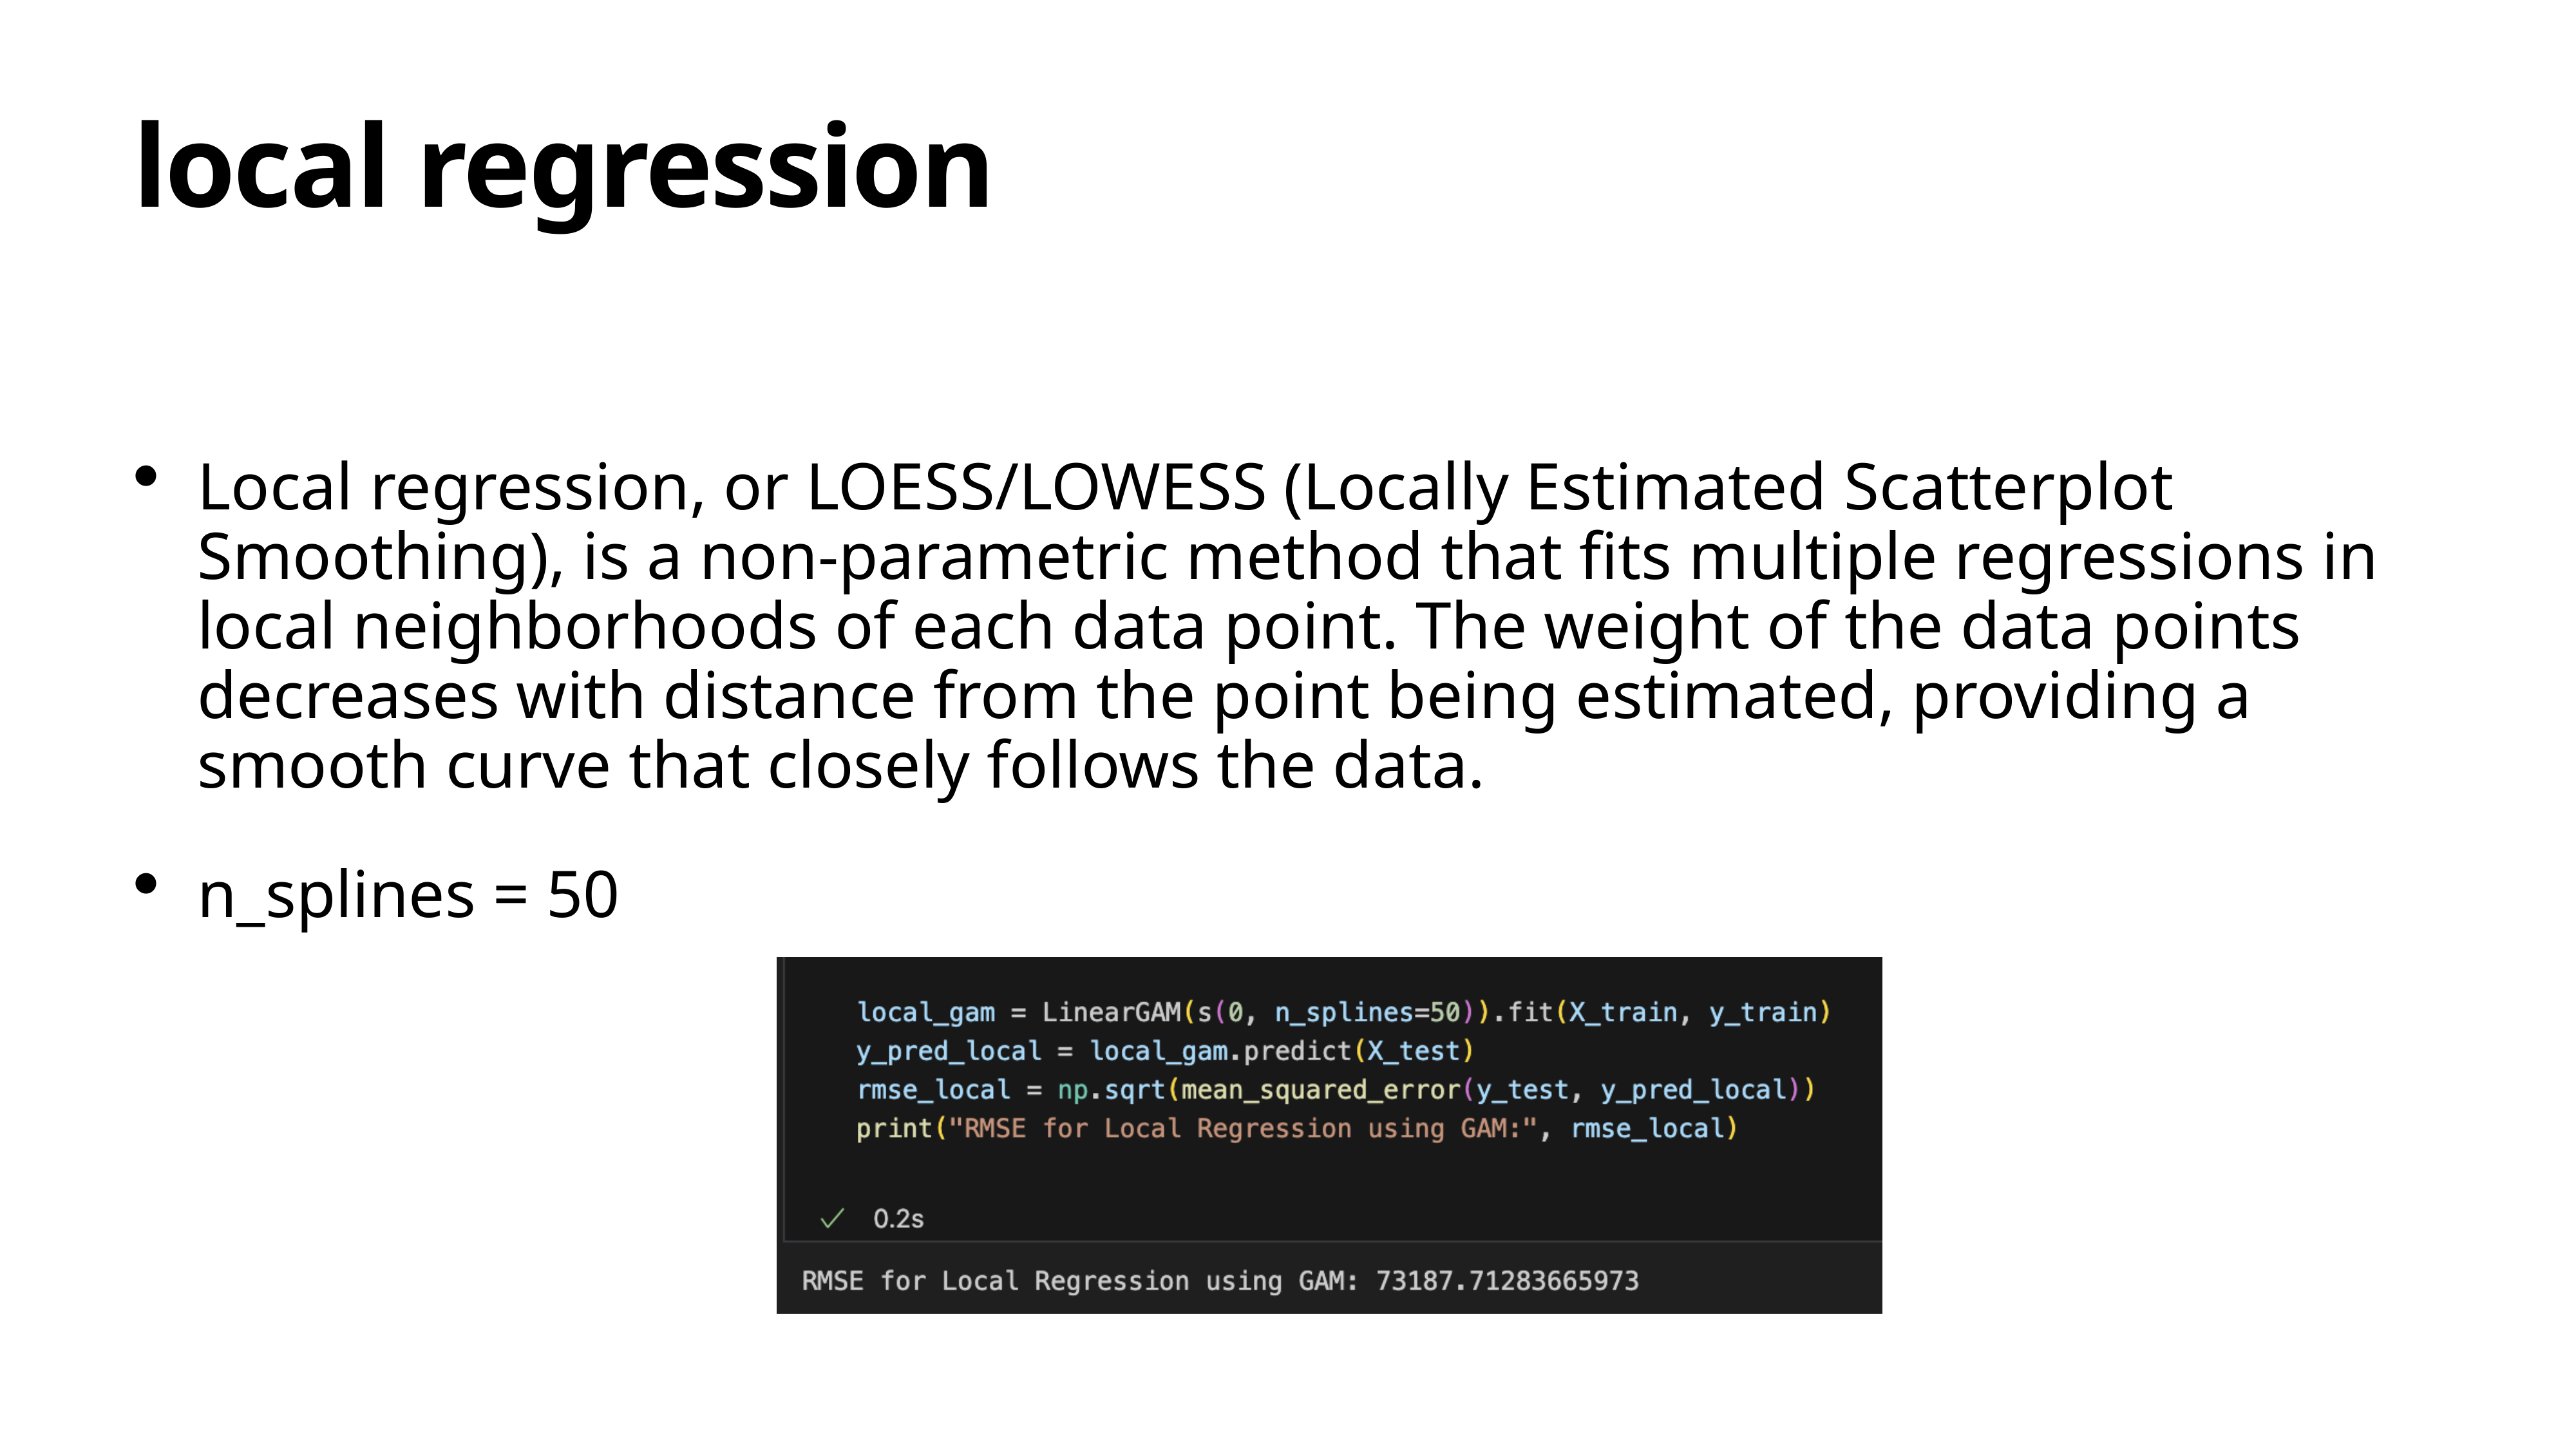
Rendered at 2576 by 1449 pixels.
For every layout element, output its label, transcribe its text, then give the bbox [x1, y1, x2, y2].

title local regression [127, 113, 2449, 266]
list Local regression, or LOESS/LOWESS (Locally Estimated Scatterplot Smoothing), is a non-parametric method that fits multiple regressions in local neighborhoods of each data point. The weight of the data points decreases with distance from the point being estimated, providing a smooth curve that closely follows the data. n_splines = 50 [127, 448, 2449, 1321]
picture [777, 957, 1883, 1314]
